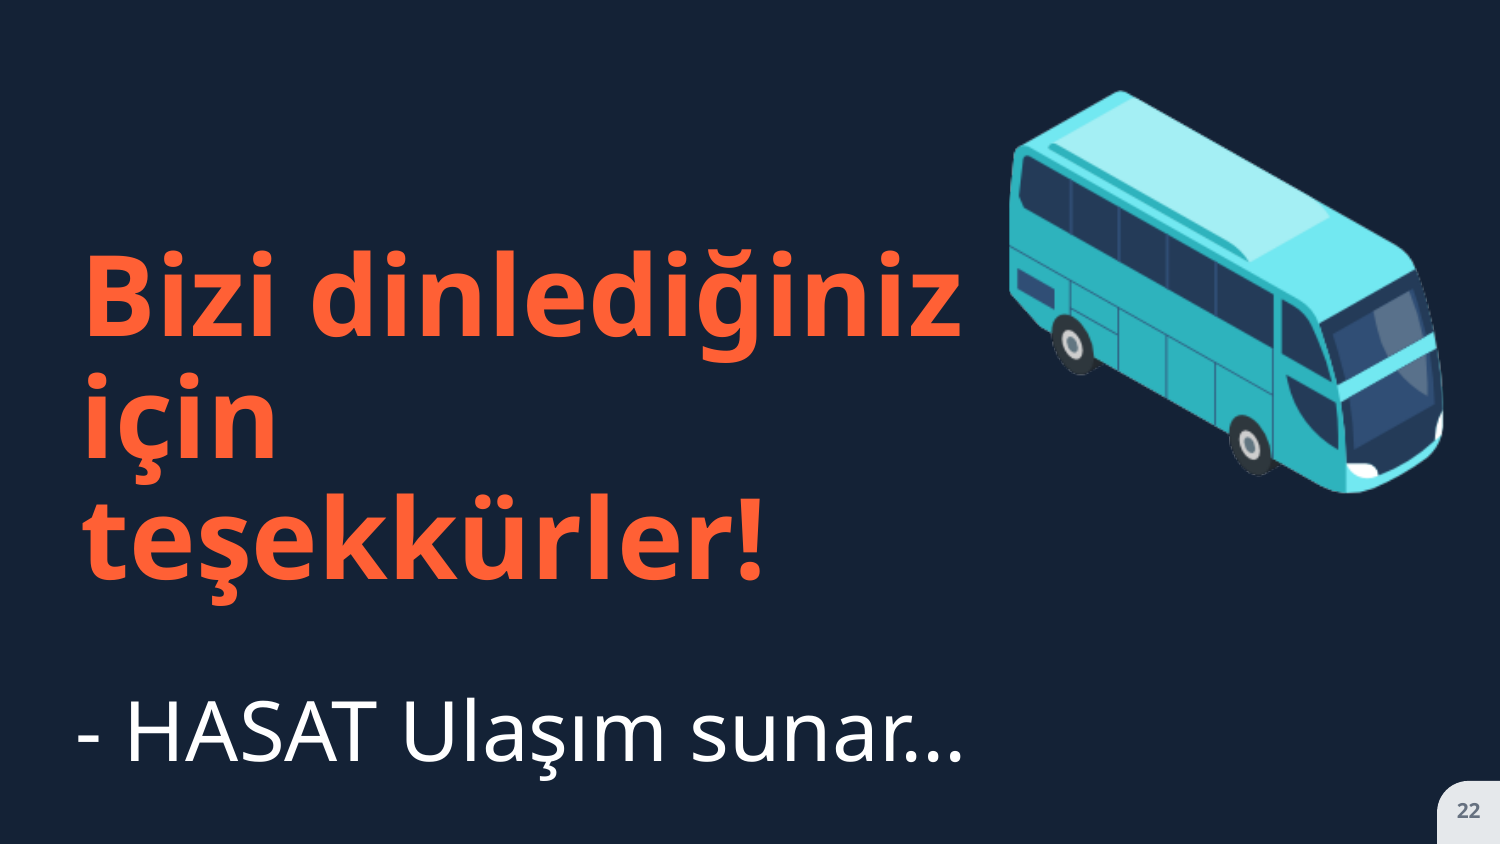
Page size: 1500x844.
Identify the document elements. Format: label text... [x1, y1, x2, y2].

title Bizi dinlediğiniz için teşekkürler! [80, 324, 974, 605]
picture [1009, 79, 1444, 505]
slide_number 22 [1437, 780, 1500, 844]
text_box - HASAT Ulaşım sunar... [75, 662, 1048, 780]
